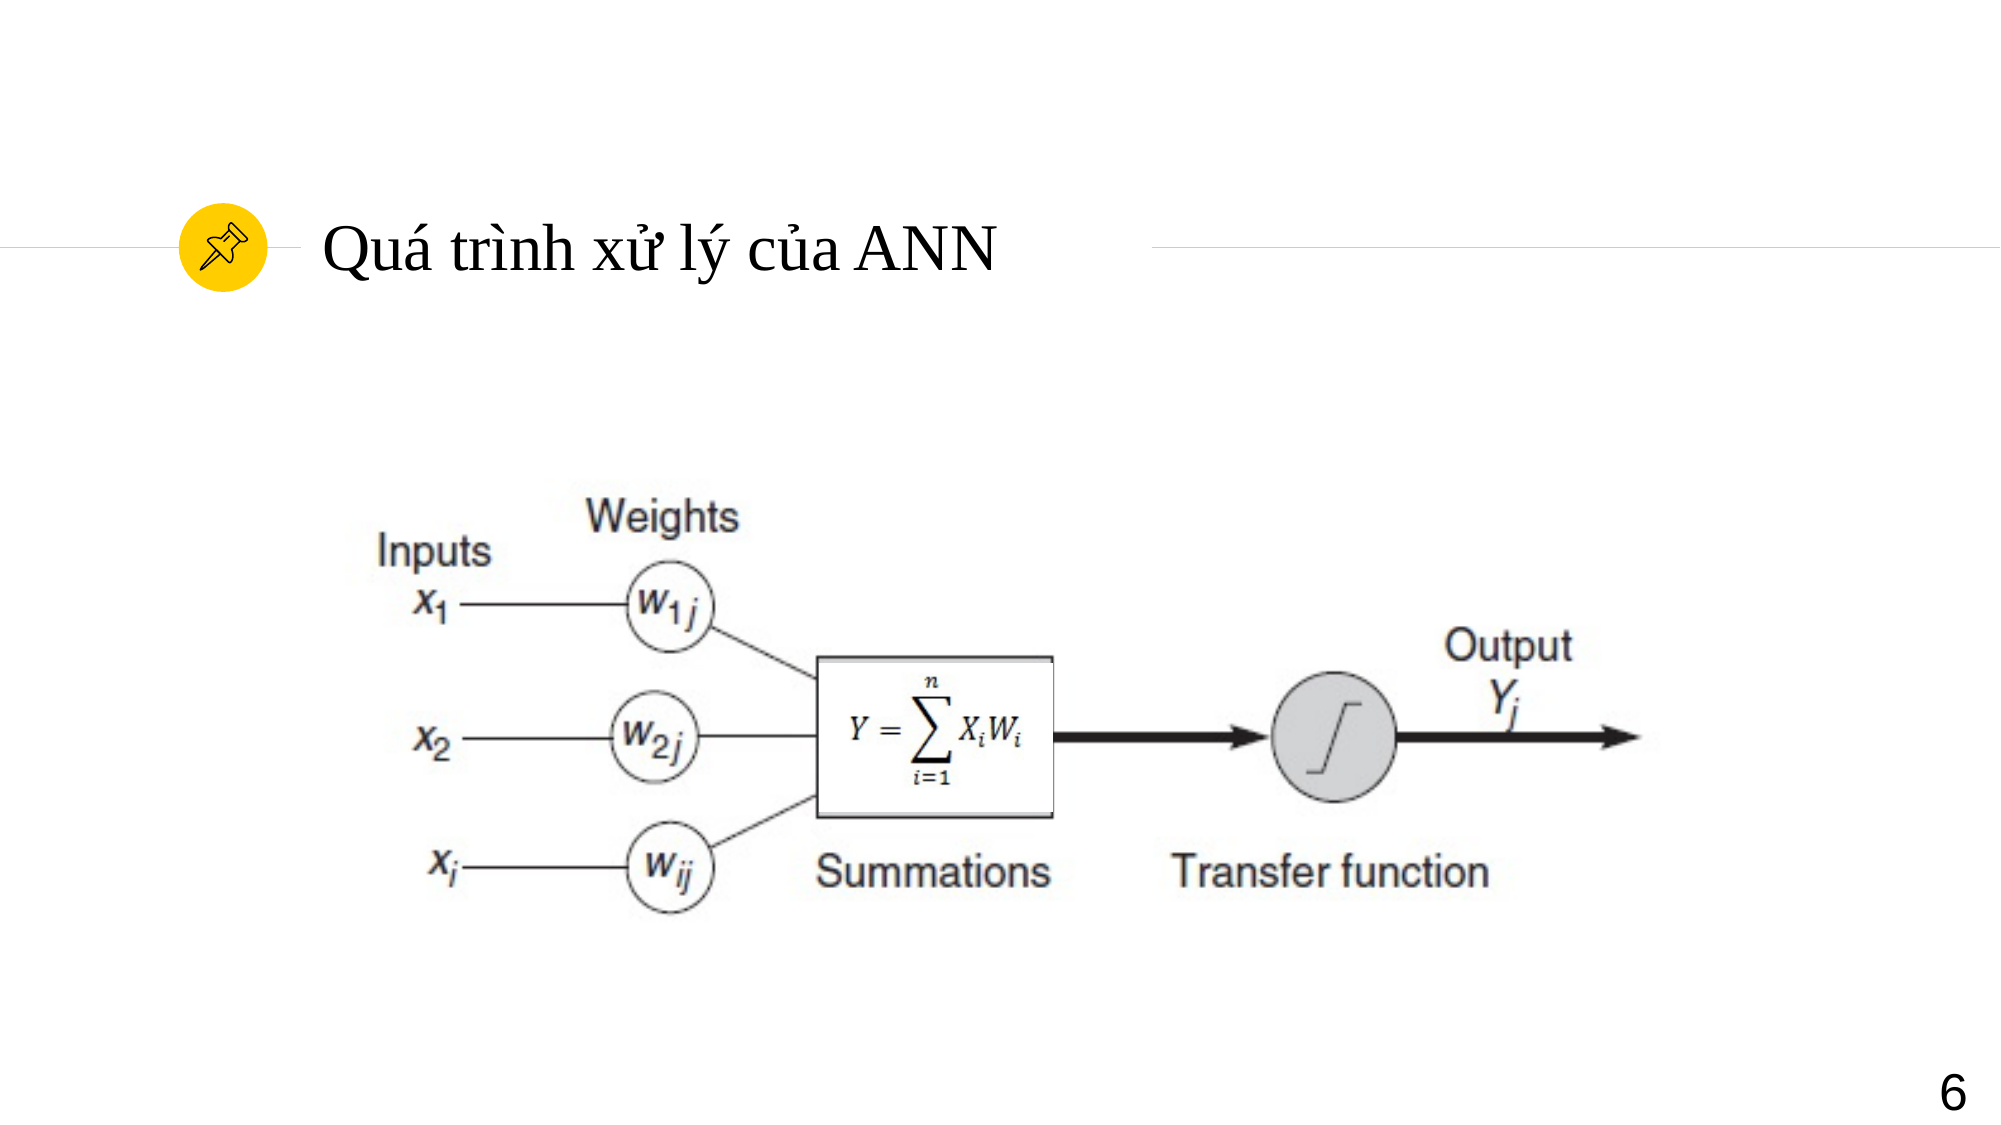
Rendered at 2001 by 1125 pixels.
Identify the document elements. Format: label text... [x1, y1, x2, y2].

picture [265, 333, 1735, 1009]
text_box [200, 222, 248, 271]
title Quá trình xử lý của ANN [302, 196, 1151, 292]
slide_number 6 [1868, 1038, 1989, 1125]
